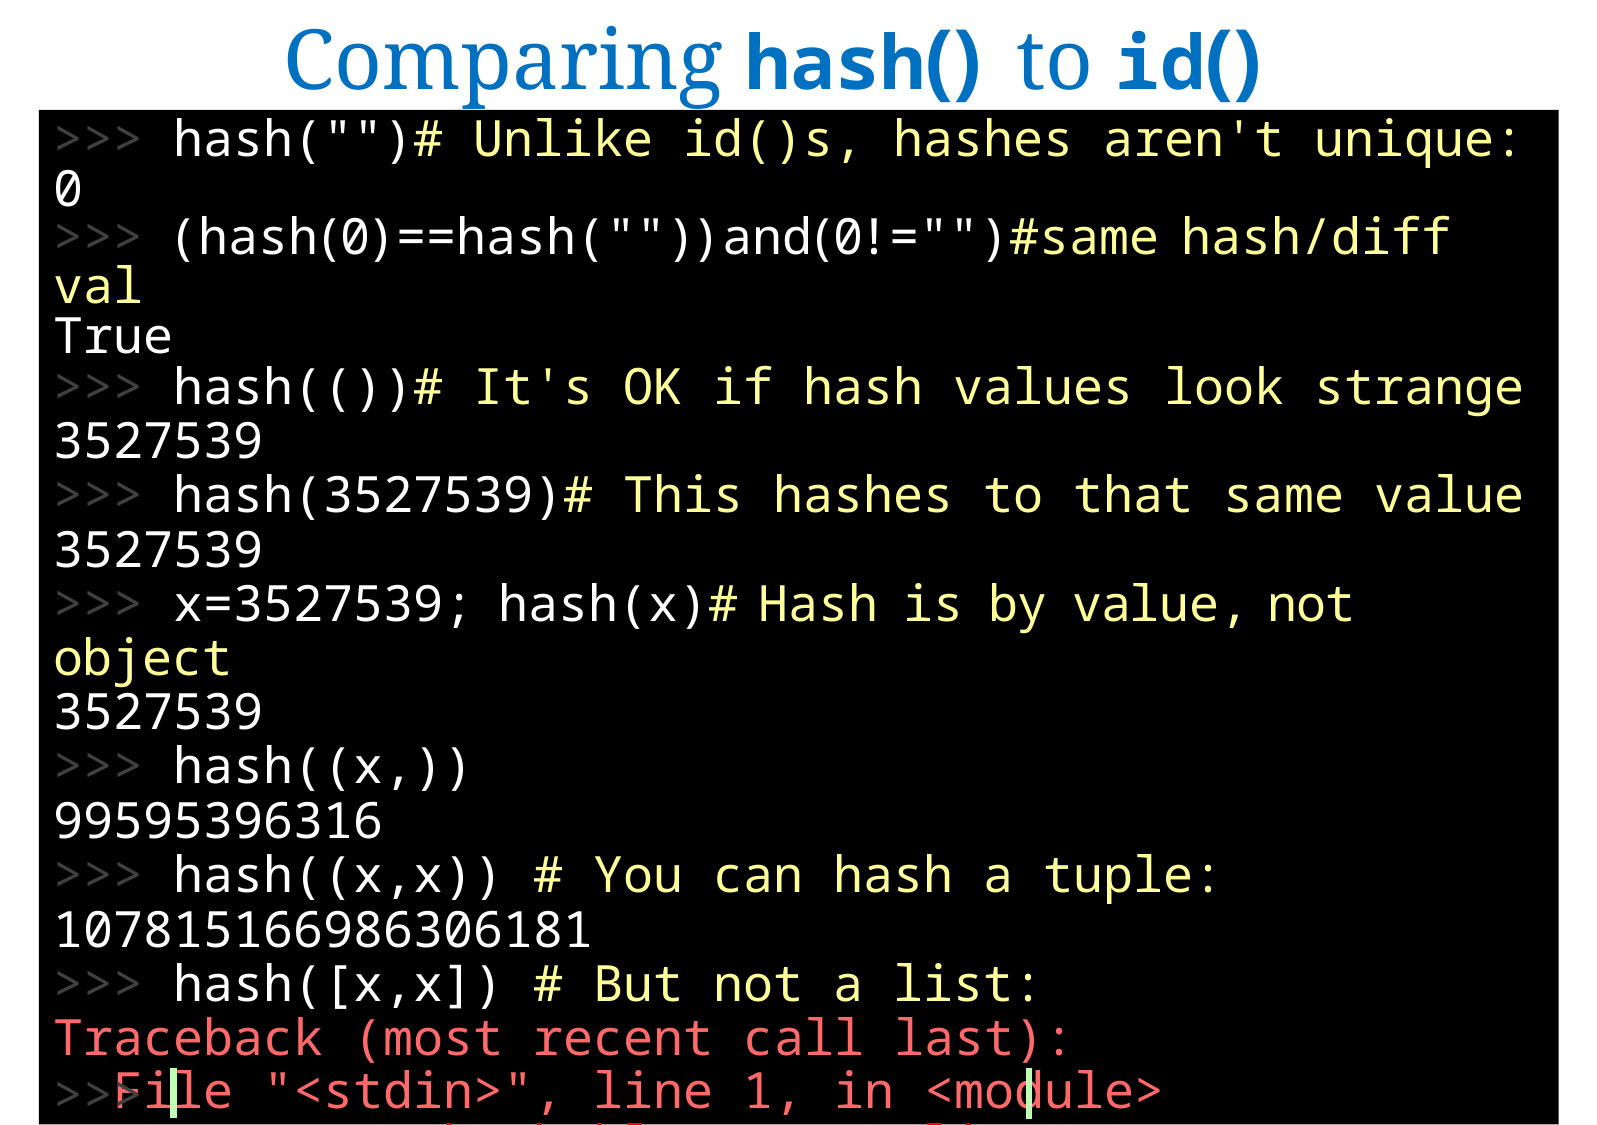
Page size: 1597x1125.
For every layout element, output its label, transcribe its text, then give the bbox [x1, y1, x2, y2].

text_box Comparing hash() to id() [0, 0, 1596, 151]
text_box >>> hash("")# Unlike id()s, hashes aren't unique: 0 >>> (hash(0)==hash(""))and(0!="")#same hash/diff val True >>> hash(())# It's OK if hash values look strange 3527539 >>> hash(3527539)# This hashes to that same value 3527539 >>> x=3527539; hash(x)# Hash is by value, not object 3527539 >>> hash((x,)) 99595396316 >>> hash((x,x)) # You can hash a tuple: 107815166986306181 >>> hash([x,x]) # But not a list: Traceback (most recent call last): File "<stdin>", line 1, in <module> TypeError: unhashable type: 'list' >>> hash({x,x}) # And not a set: [38, 151, 1559, 1125]
text_box >>> [38, 1061, 181, 1116]
